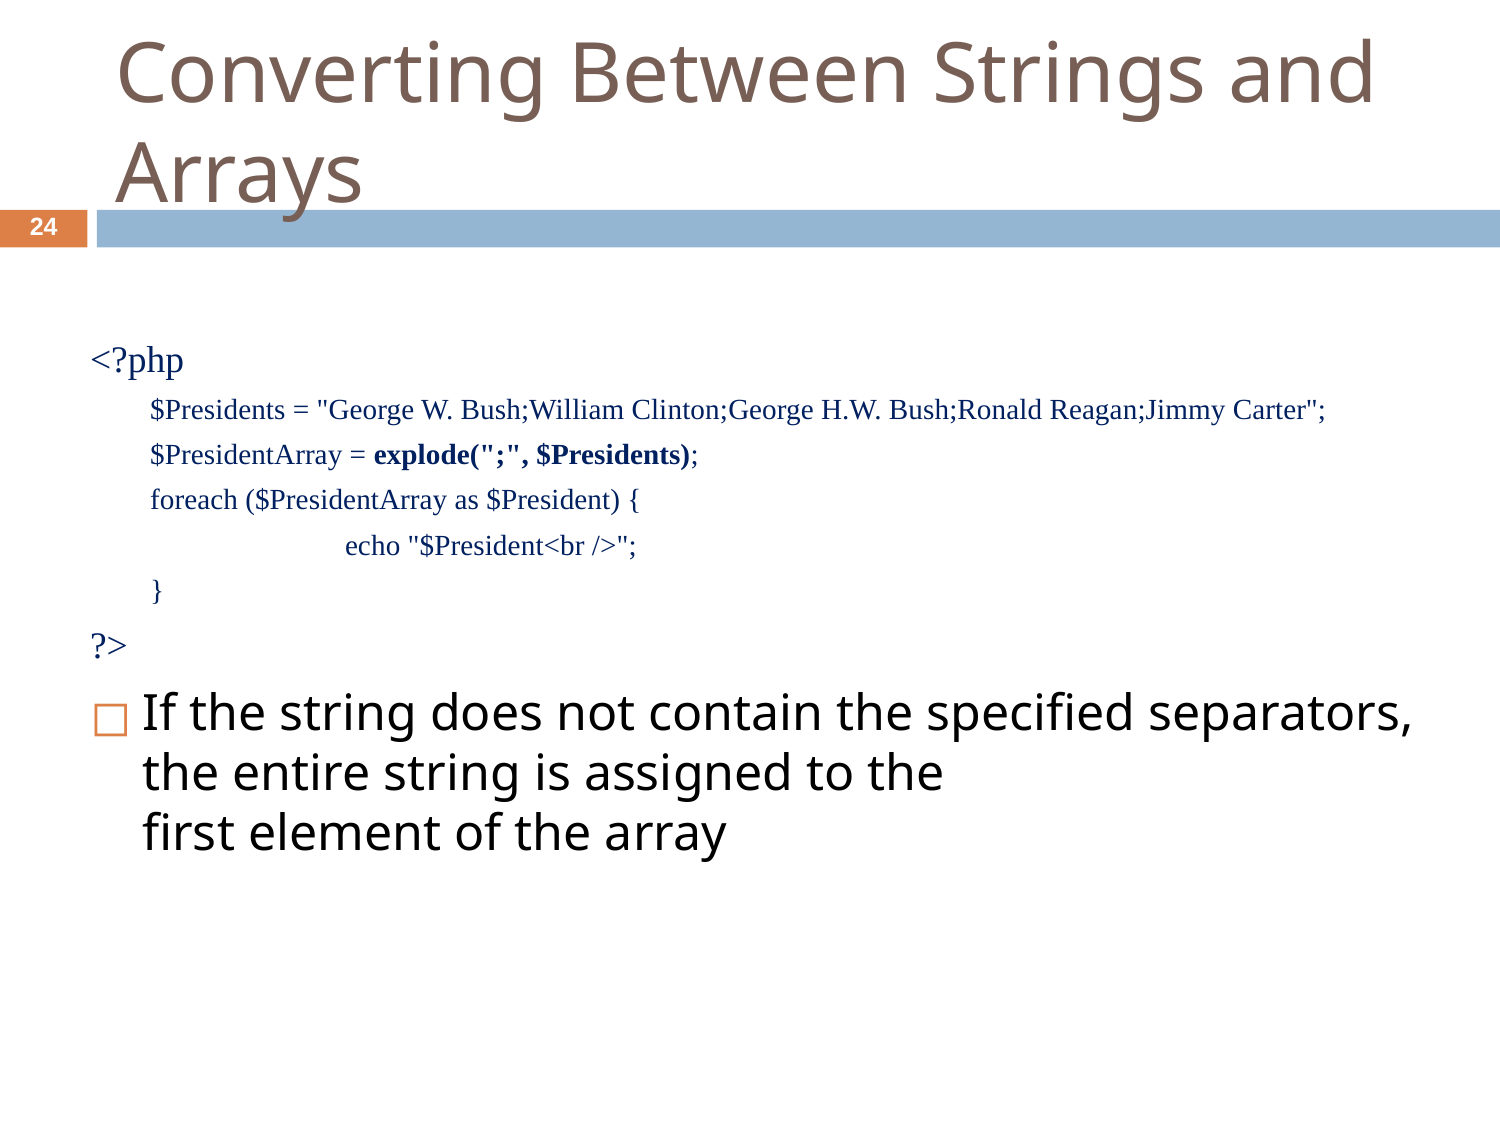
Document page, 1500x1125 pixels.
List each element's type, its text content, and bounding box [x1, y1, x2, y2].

list <?php $Presidents = "George W. Bush;William Clinton;George H.W. Bush;Ronald Reagan;Jimmy Carter"; $PresidentArray = explode(";", $Presidents); foreach ($PresidentArray as $President) { echo "$President<br />"; } ?> If the string does not contain the specified separators, the entire string is assigned to the first element of the array [75, 262, 1463, 1005]
text_box ‹#› [0, 208, 88, 249]
title Converting Between Strings and Arrays [100, 37, 1438, 200]
